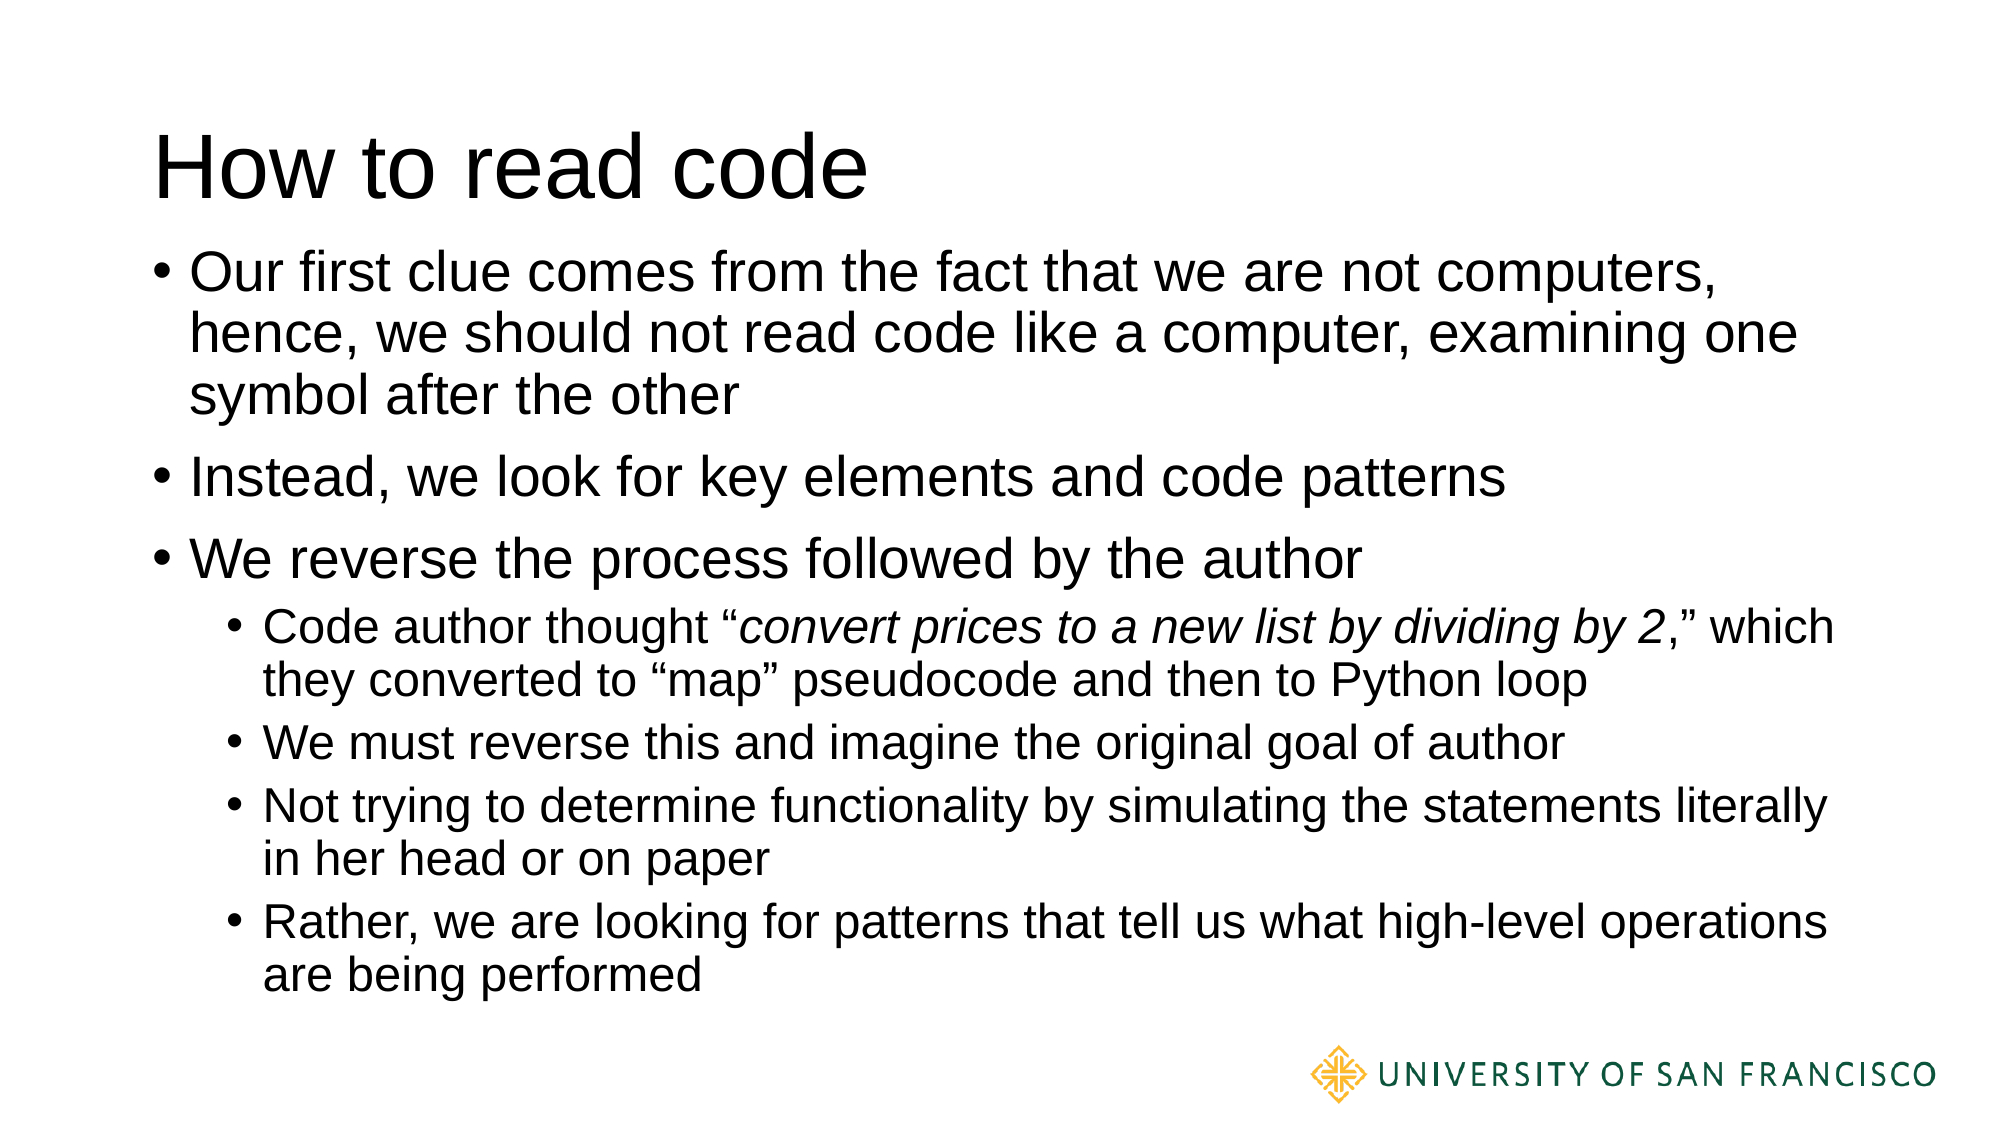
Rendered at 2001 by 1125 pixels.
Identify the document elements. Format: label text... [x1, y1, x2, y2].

list Our first clue comes from the fact that we are not computers, hence, we should not read code like a computer, examining one symbol after the other Instead, we look for key elements and code patterns We reverse the process followed by the author Code author thought “convert prices to a new list by dividing by 2,” which they converted to “map” pseudocode and then to Python loop We must reverse this and imagine the original goal of author Not trying to determine functionality by simulating the statements literally in her head or on paper Rather, we are looking for patterns that tell us what high-level operations are being performed [137, 234, 1875, 1014]
title How to read code [137, 59, 1863, 234]
